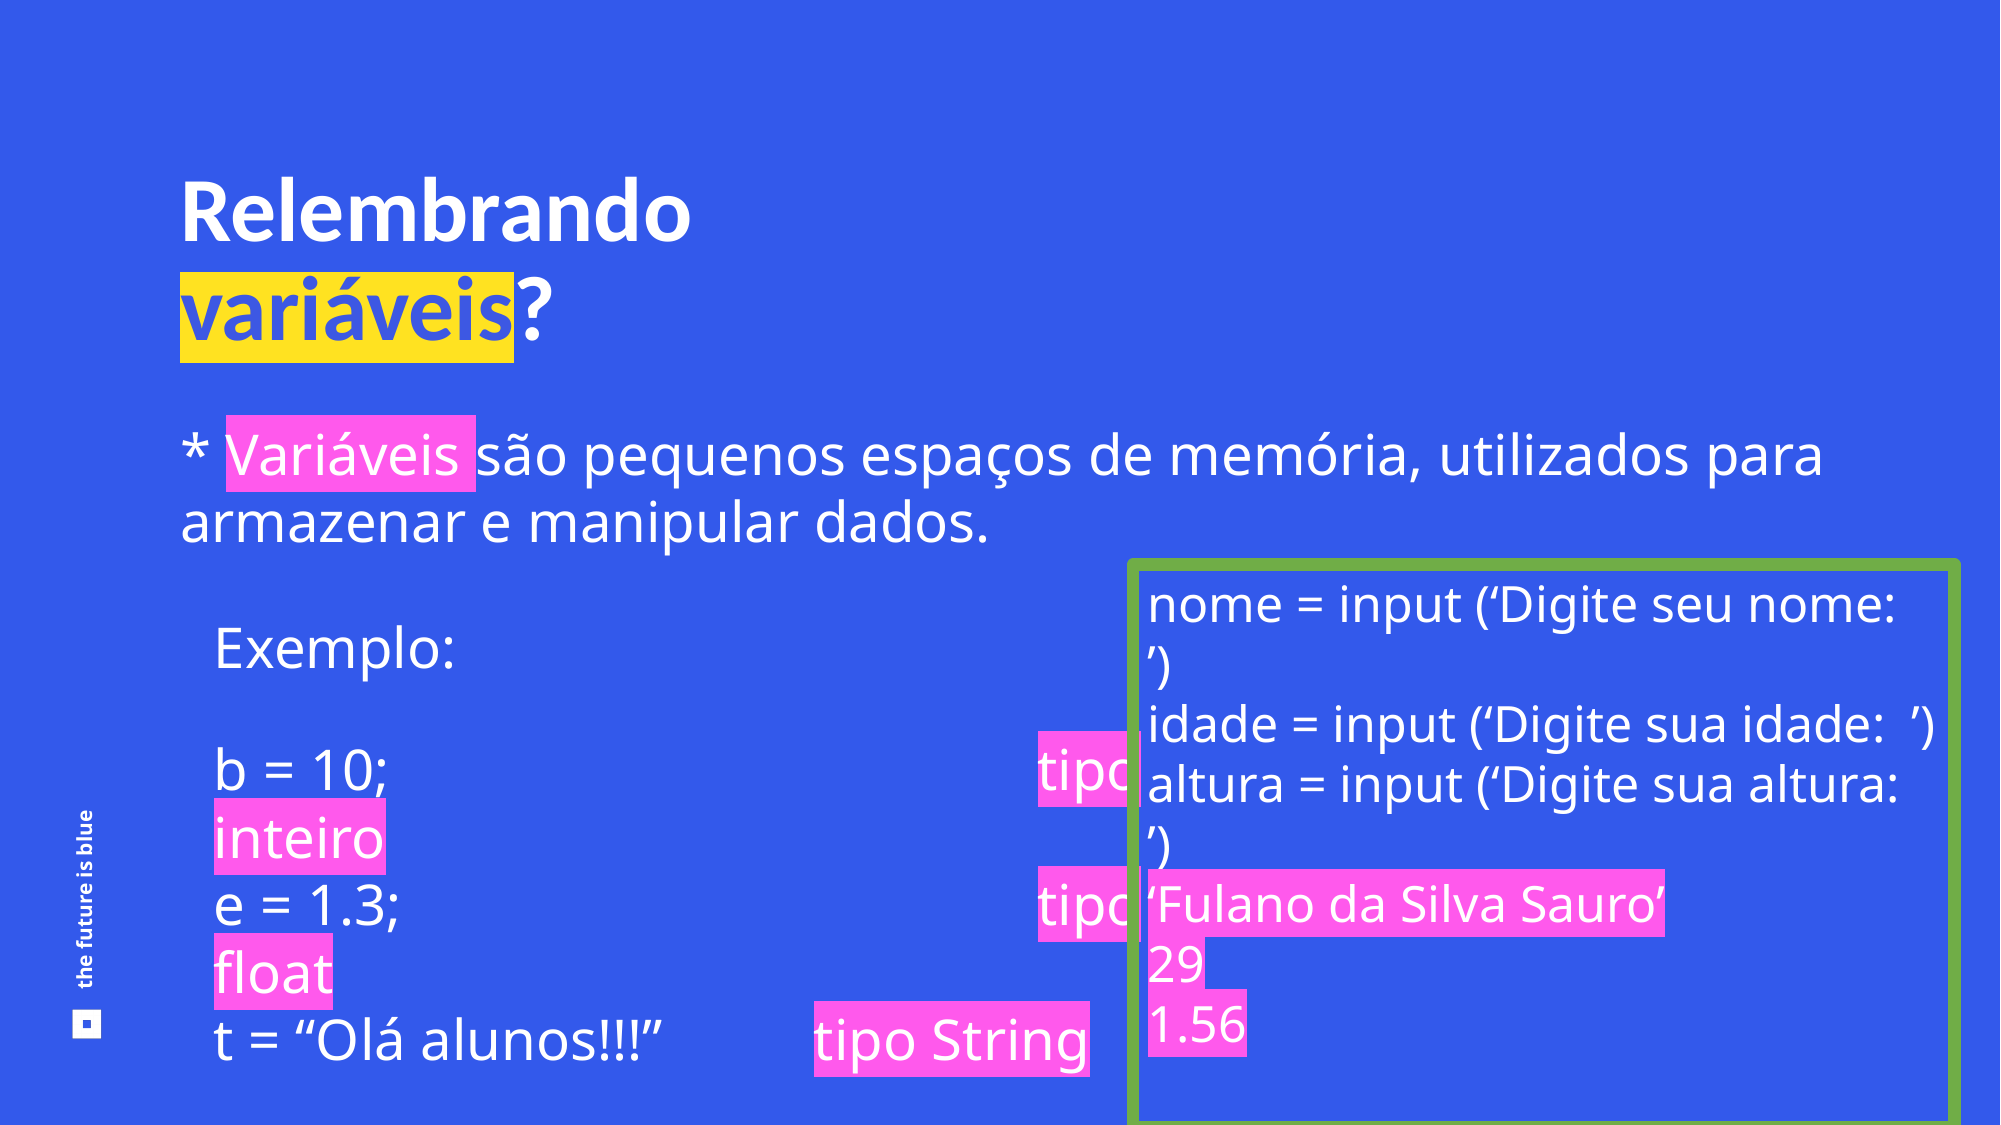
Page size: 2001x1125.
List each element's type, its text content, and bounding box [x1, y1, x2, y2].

picture [69, 1006, 105, 1042]
text_box * Variáveis são pequenos espaços de memória, utilizados para armazenar e manipular dados. [175, 442, 1861, 669]
text_box Exemplo: b = 10; tipo inteiro e = 1.3; tipo float t = “Olá alunos!!!” tipo String [199, 604, 1133, 1080]
text_box Relembrando variáveis? [175, 80, 1245, 442]
text_box nome = input (‘Digite seu nome: ’) idade = input (‘Digite sua idade: ’) altura = input (‘Digite sua altura: ’) ‘Fulano da Silva Sauro’ 29 1.56 [1133, 564, 1955, 1125]
